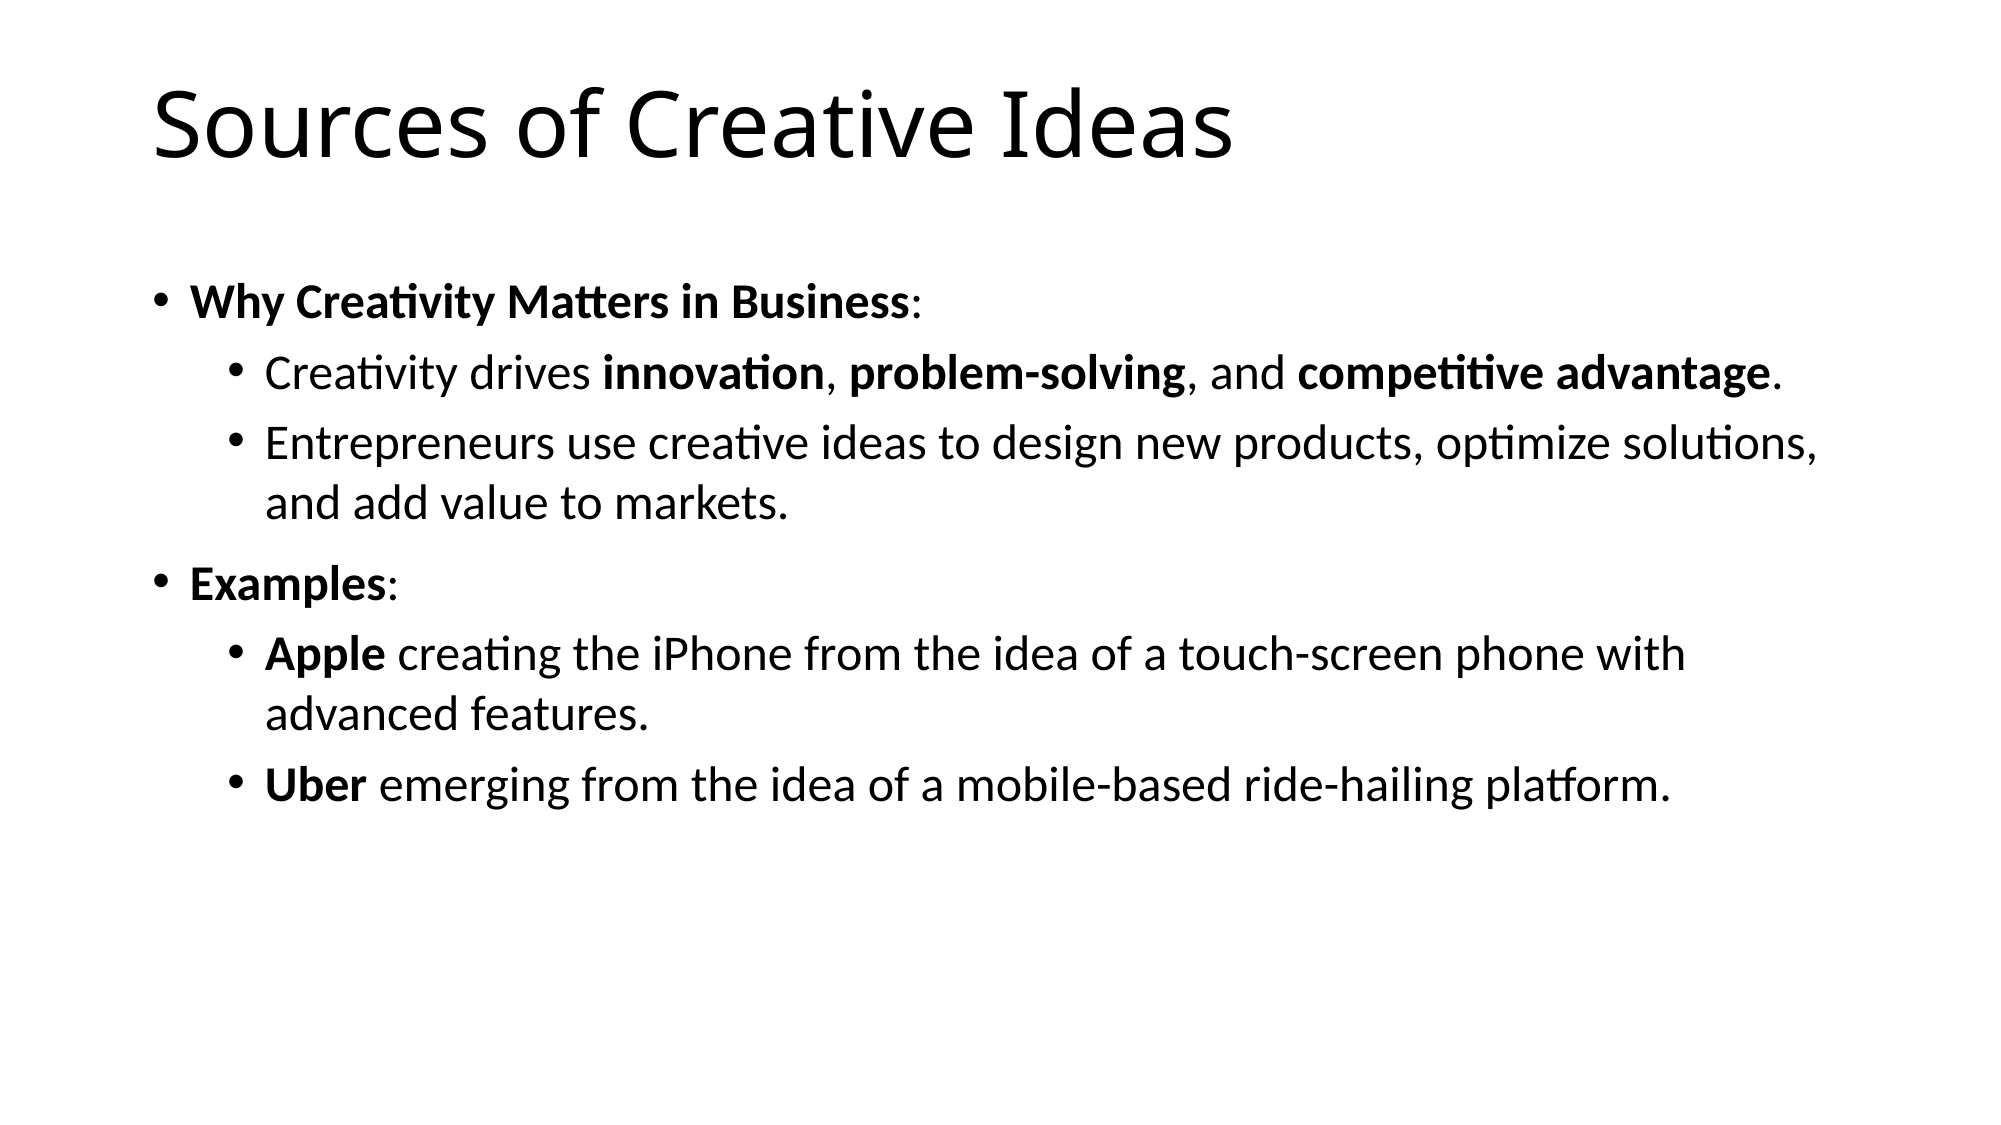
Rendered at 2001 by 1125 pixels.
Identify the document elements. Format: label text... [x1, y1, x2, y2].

title Sources of Creative Ideas [137, 59, 1863, 196]
list Why Creativity Matters in Business: Creativity drives innovation, problem-solving, and competitive advantage. Entrepreneurs use creative ideas to design new products, optimize solutions, and add value to markets. Examples: Apple creating the iPhone from the idea of a touch-screen phone with advanced features. Uber emerging from the idea of a mobile-based ride-hailing platform. [137, 261, 1863, 1014]
